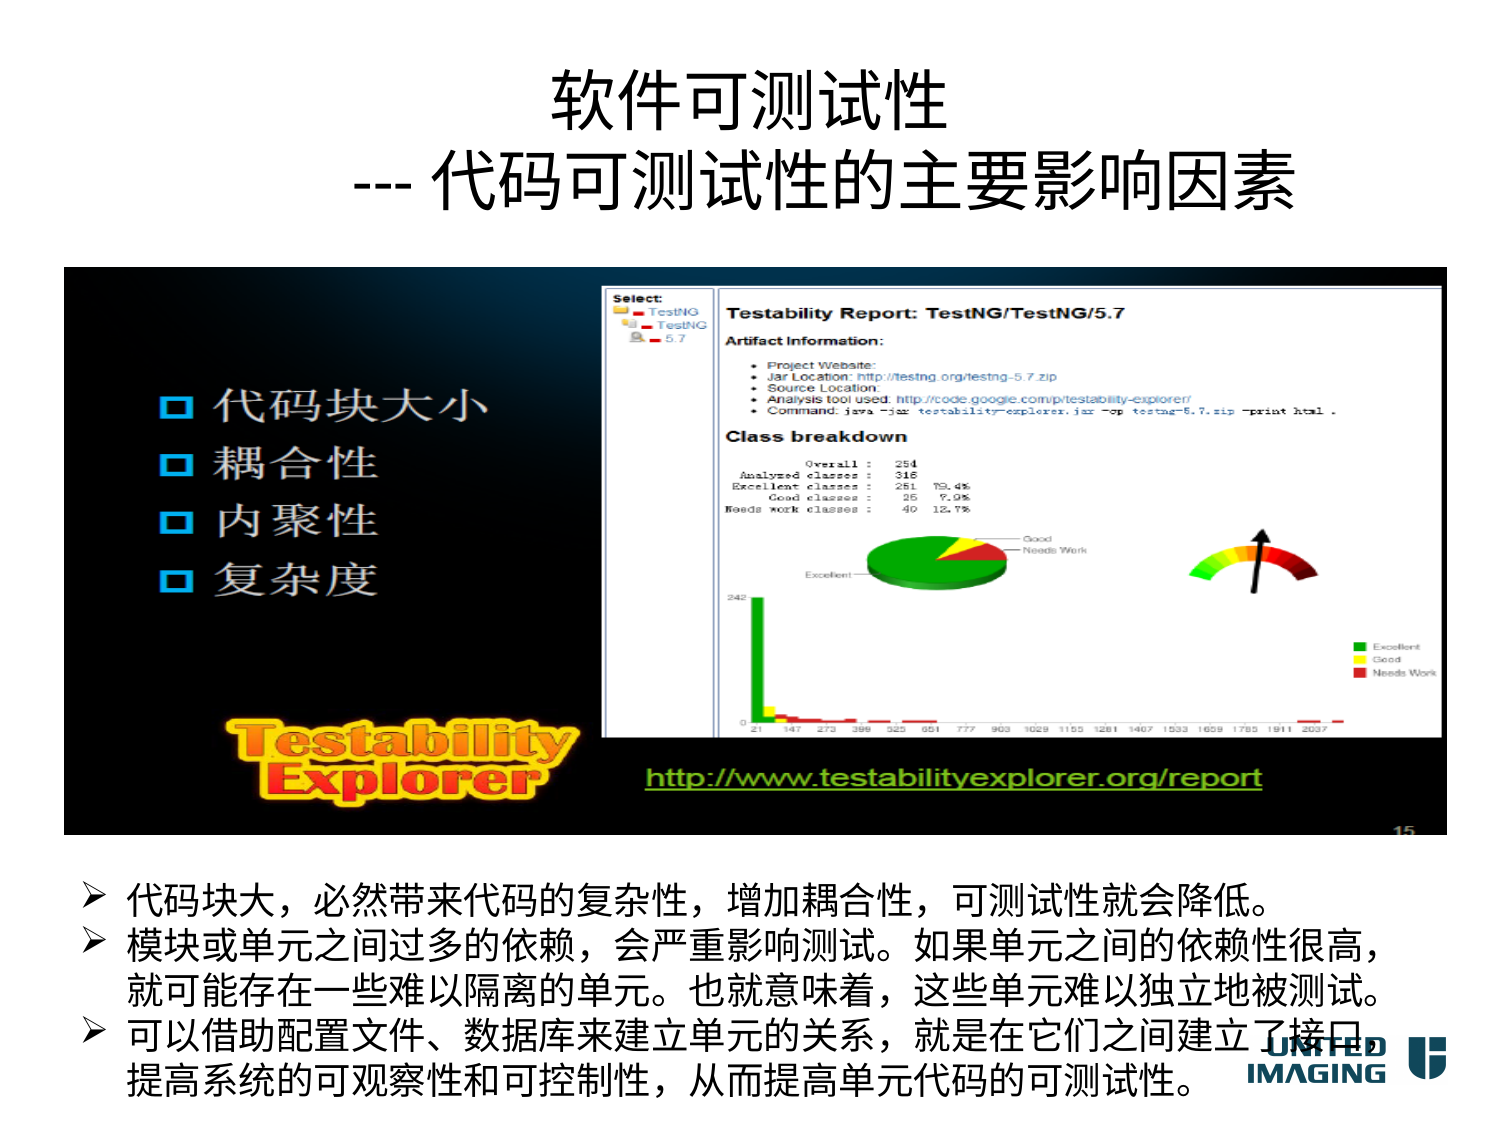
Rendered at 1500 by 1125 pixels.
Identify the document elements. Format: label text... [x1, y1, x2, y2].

picture [1412, 1035, 1448, 1085]
title 软件可测试性 ---代码可测试性的主要影响因素 [75, 45, 1425, 233]
picture [64, 266, 1448, 835]
text_box 代码块大，必然带来代码的复杂性，增加耦合性，可测试性就会降低。 模块或单元之间过多的依赖，会严重影响测试。如果单元之间的依赖性很高，就可能存在一些难以隔离的单元。也就意味着，这些单元难以独立地被测试。 可以借助配置文件、数据库来建立单元的关系，就是在它们之间建立了接口，提高系统的可观察性和可控制性，从而提高单元代码的可测试性。 [64, 869, 1412, 1110]
